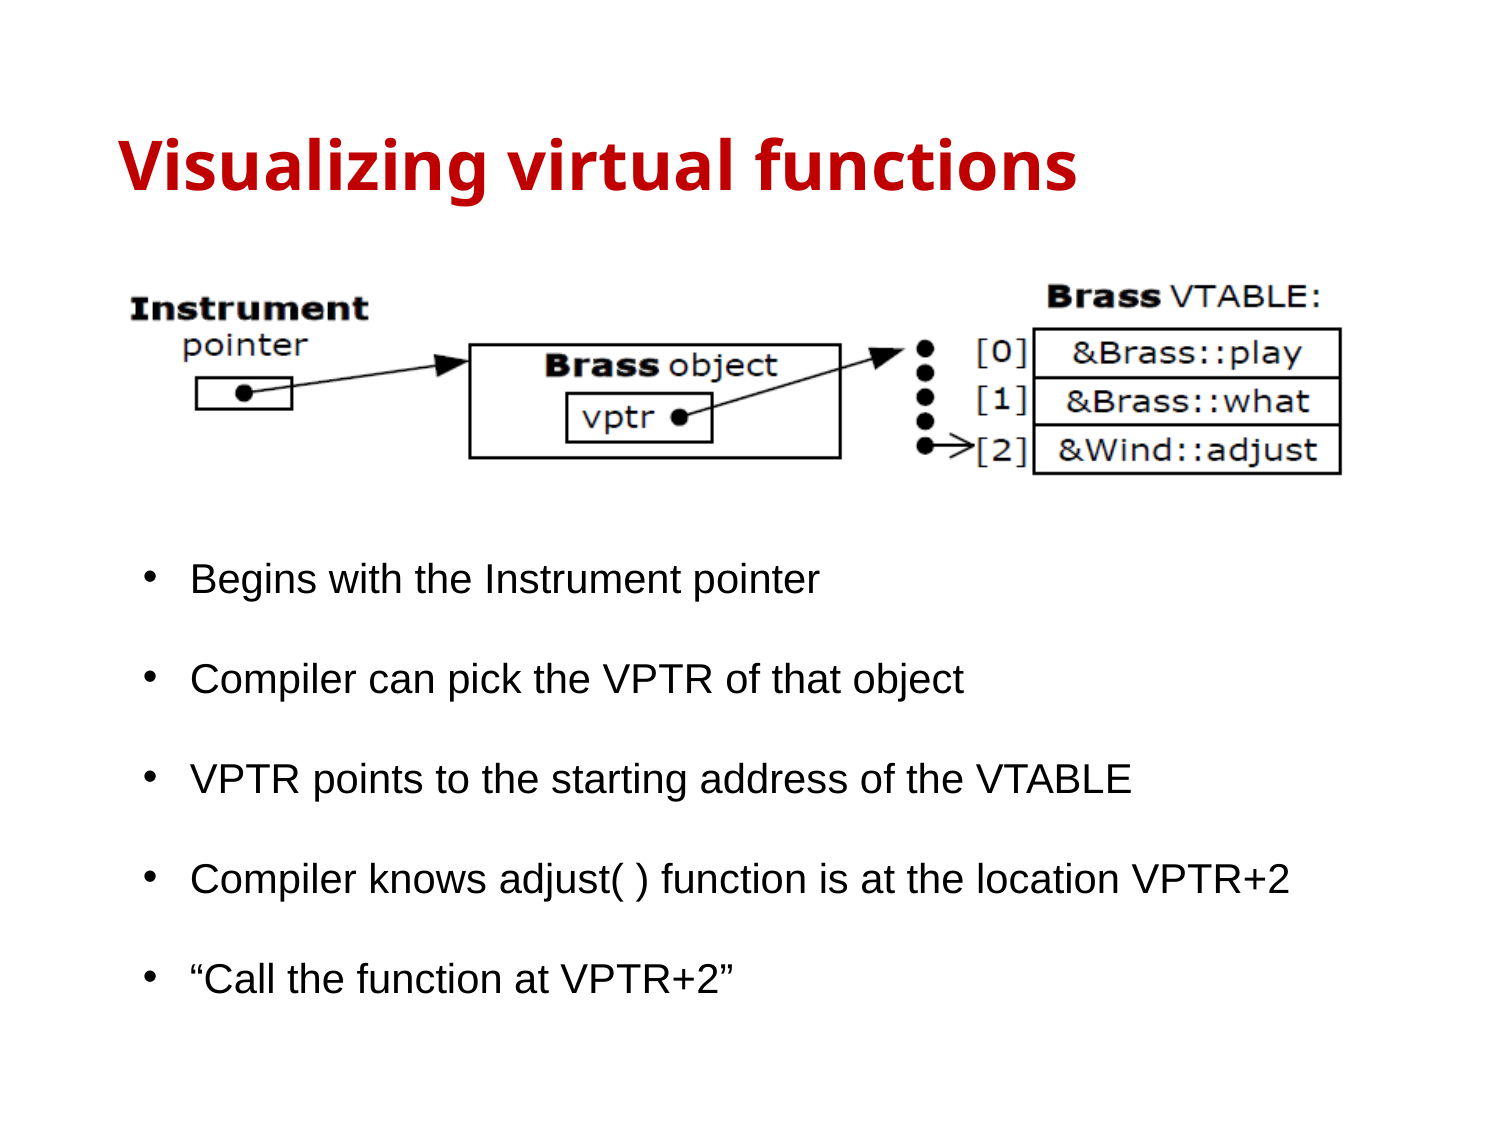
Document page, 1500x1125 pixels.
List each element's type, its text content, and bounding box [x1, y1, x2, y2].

picture [103, 243, 1364, 502]
text_box Begins with the Instrument pointer Compiler can pick the VPTR of that object VPTR points to the starting address of the VTABLE Compiler knows adjust( ) function is at the location VPTR+2 “Call the function at VPTR+2” [128, 544, 1306, 1009]
title Visualizing virtual functions [103, 59, 1397, 278]
